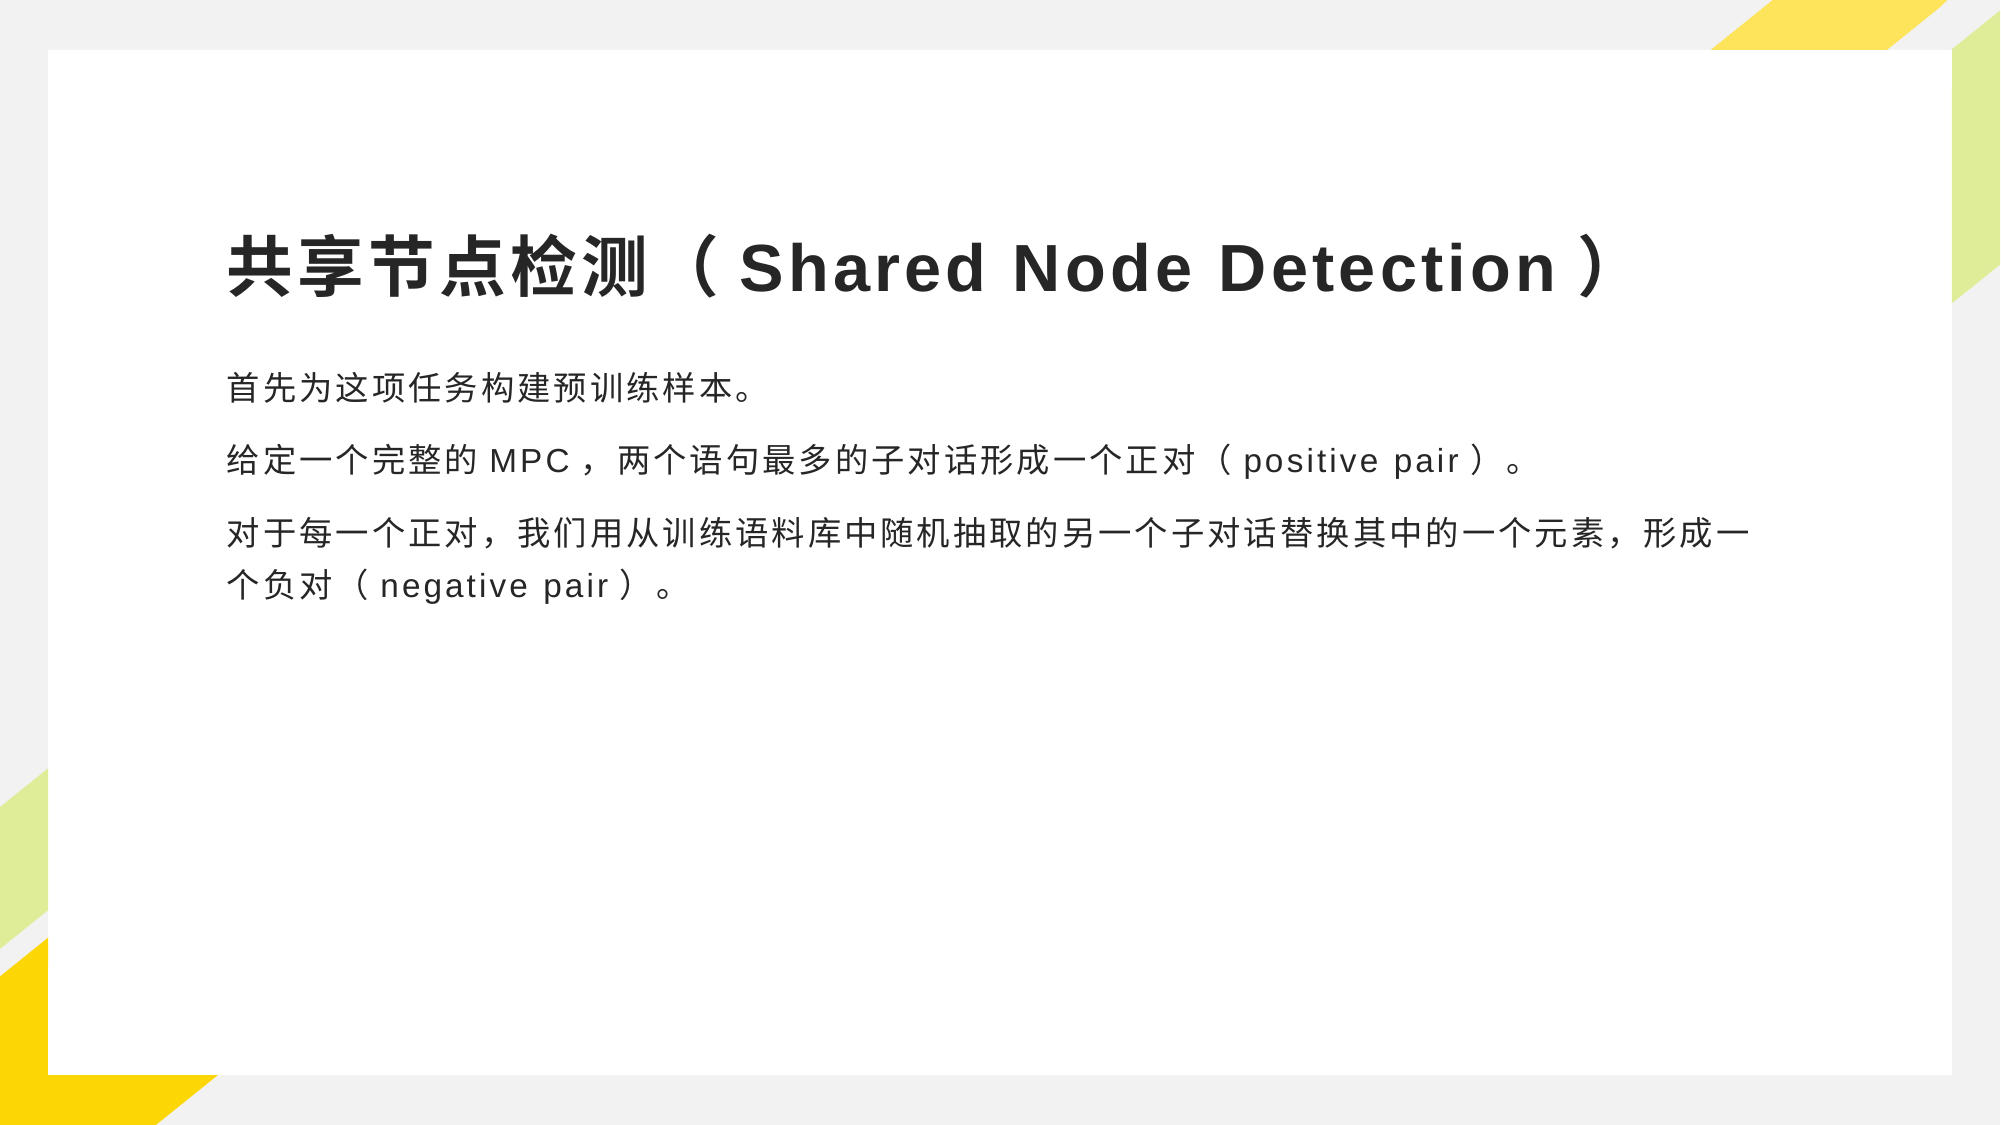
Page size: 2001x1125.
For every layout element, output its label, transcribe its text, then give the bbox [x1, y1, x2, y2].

title 共享节点检测（Shared Node Detection） [210, 204, 1790, 324]
list 首先为这项任务构建预训练样本。 给定一个完整的MPC，两个语句最多的子对话形成一个正对（positive pair）。 对于每一个正对，我们用从训练语料库中随机抽取的另一个子对话替换其中的一个元素，形成一个负对（negative pair）。 [210, 354, 1790, 921]
